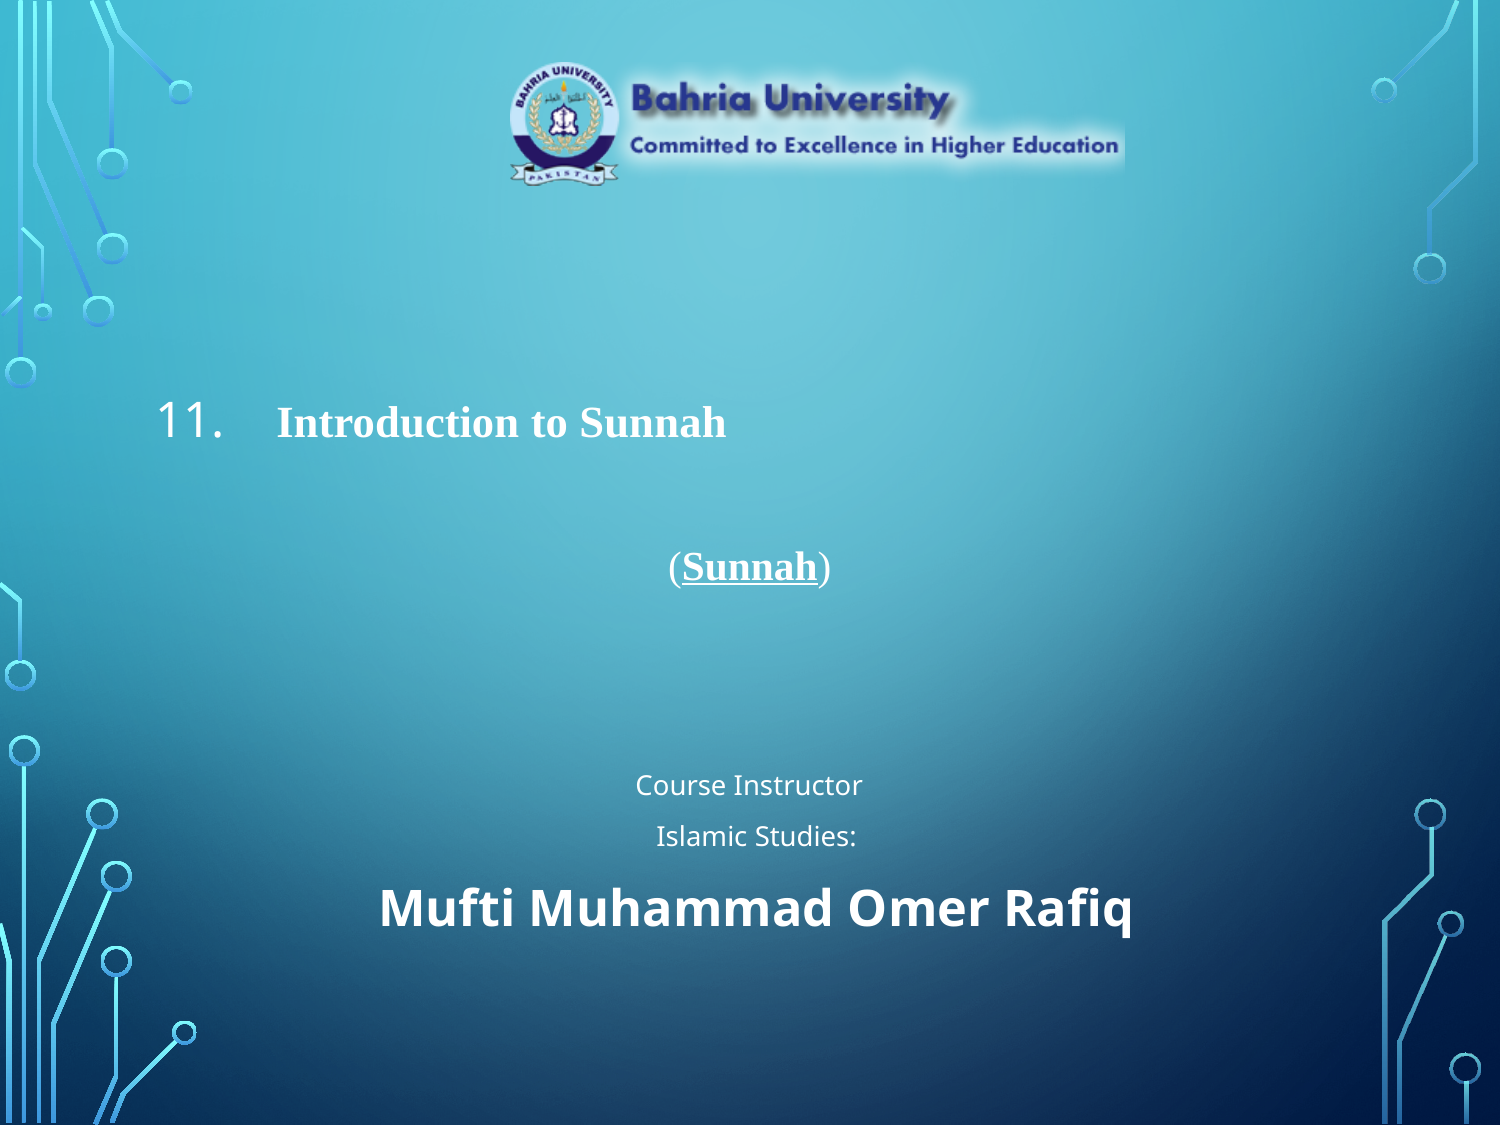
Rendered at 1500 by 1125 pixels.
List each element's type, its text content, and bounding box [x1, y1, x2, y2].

picture [509, 62, 1126, 186]
list 11. Introduction to Sunnah (Sunnah) Course Instructor Islamic Studies: Mufti Muhammad Omer Rafiq [140, 369, 1360, 950]
